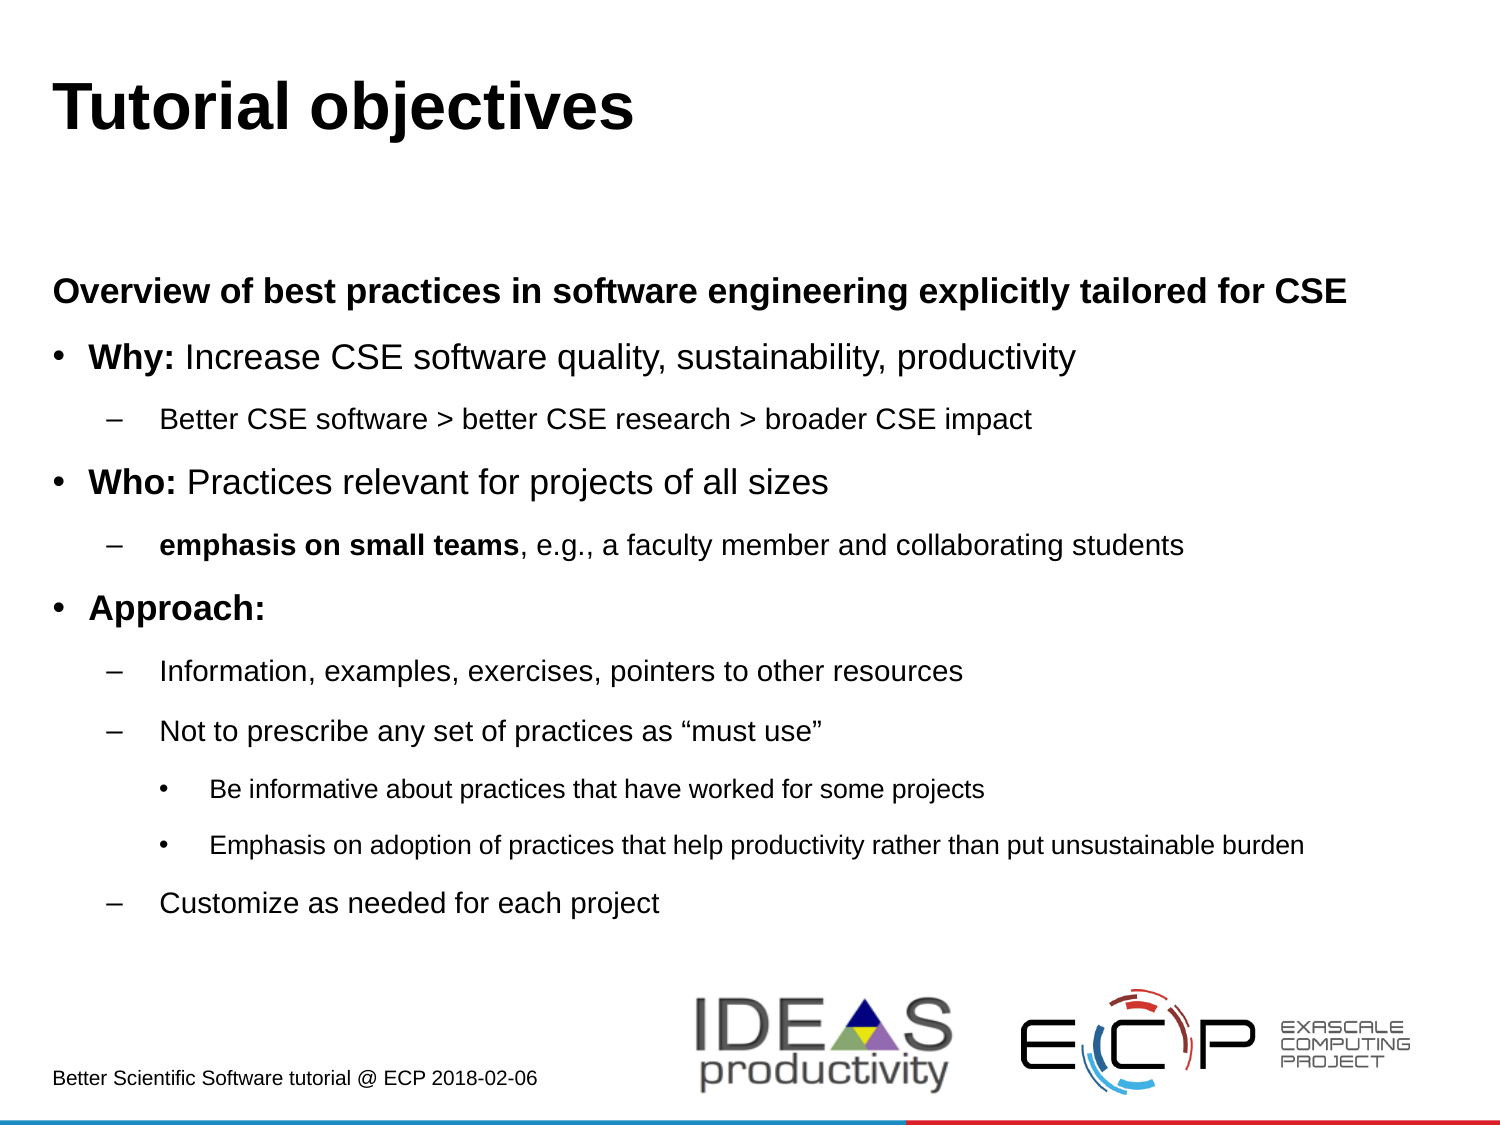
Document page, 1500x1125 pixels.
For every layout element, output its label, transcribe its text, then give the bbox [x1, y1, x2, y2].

picture [685, 989, 962, 1101]
picture [1021, 989, 1410, 1095]
title Tutorial objectives [44, 66, 1446, 152]
list Overview of best practices in software engineering explicitly tailored for CSE Why: Increase CSE software quality, sustainability, productivity Better CSE software > better CSE research > broader CSE impact Who: Practices relevant for projects of all sizes emphasis on small teams, e.g., a faculty member and collaborating students Approach: Information, examples, exercises, pointers to other resources Not to prescribe any set of practices as “must use” Be informative about practices that have worked for some projects Emphasis on adoption of practices that help productivity rather than put unsustainable burden Customize as needed for each project [44, 264, 1445, 930]
